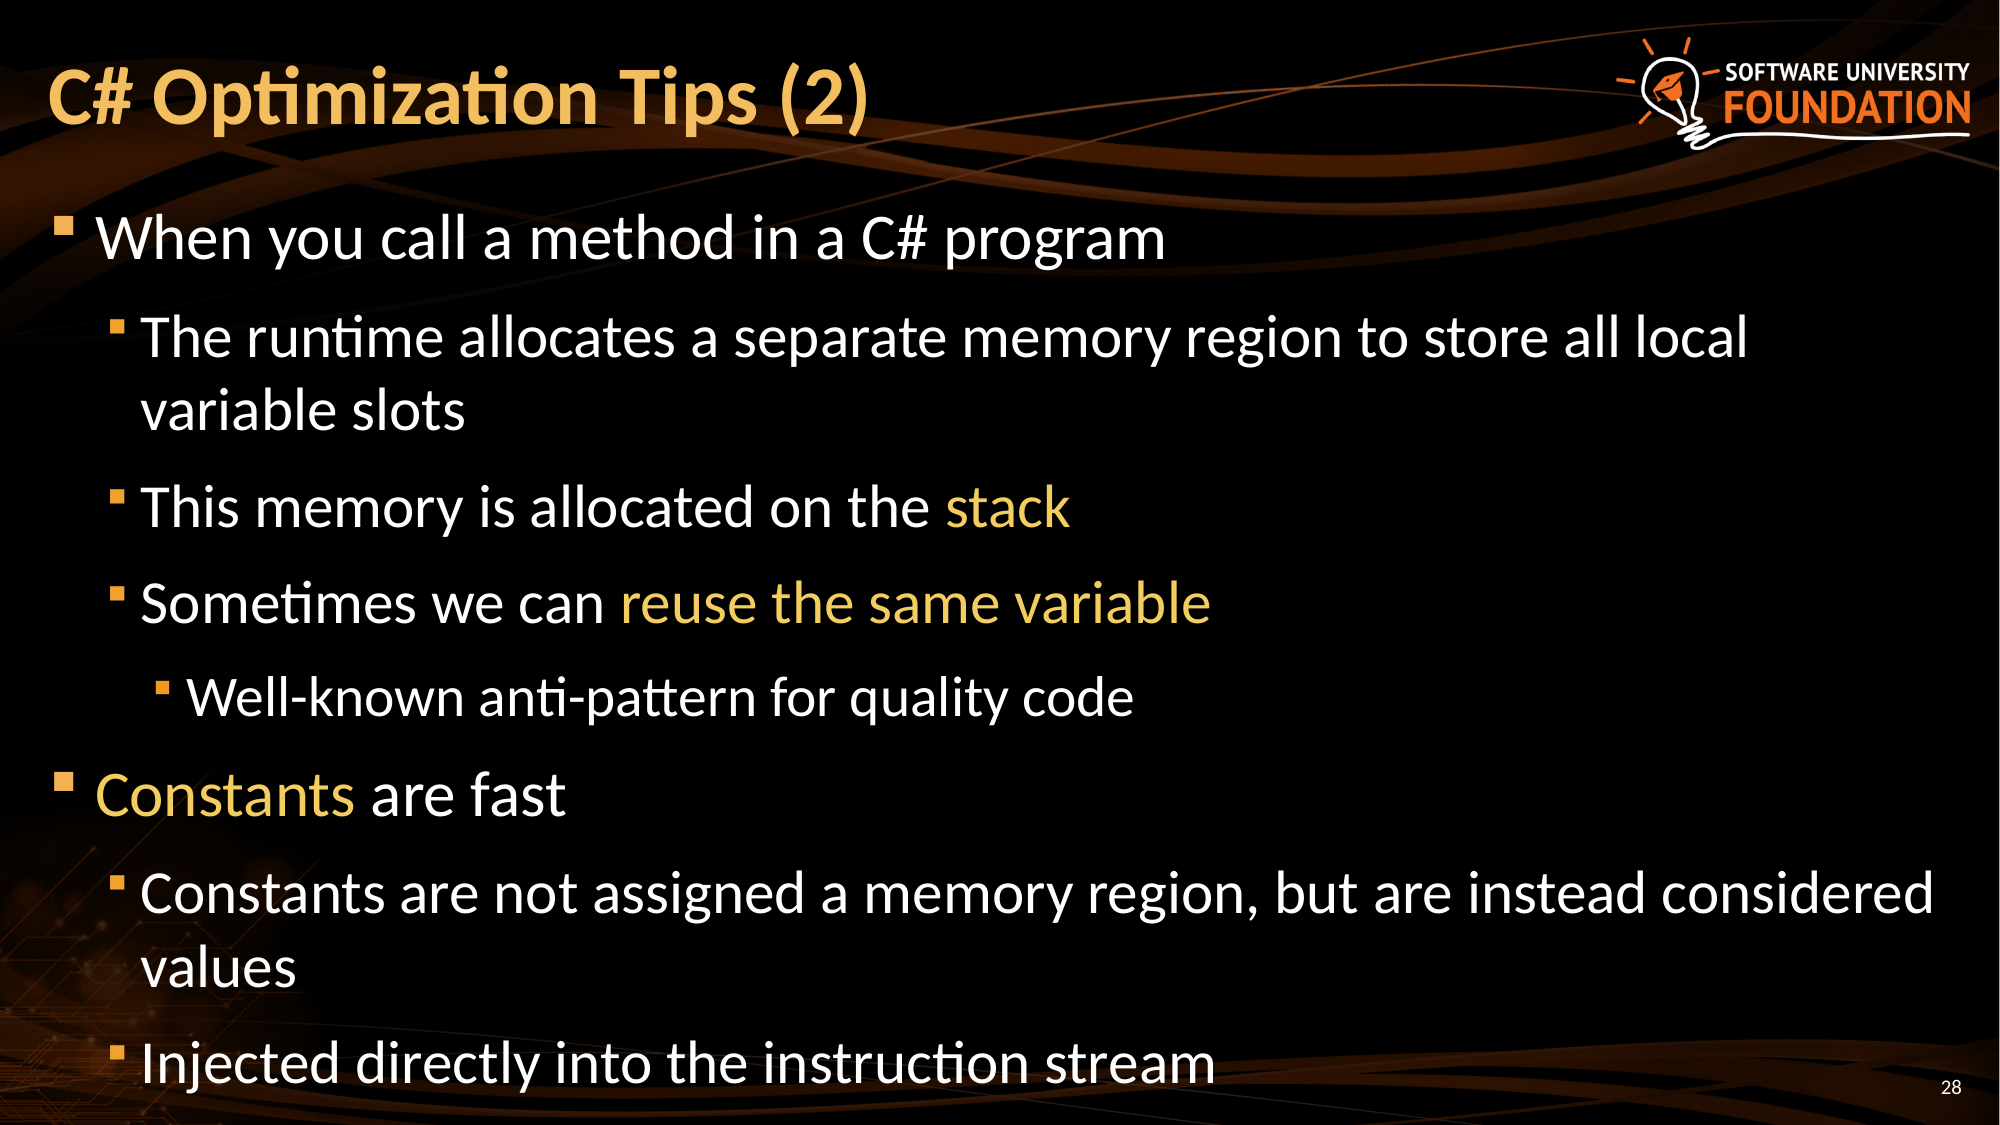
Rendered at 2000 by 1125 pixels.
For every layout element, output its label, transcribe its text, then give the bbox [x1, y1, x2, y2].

title C# Optimization Tips (2) [30, 6, 1602, 189]
list When you call a method in a C# program The runtime allocates a separate memory region to store all local variable slots This memory is allocated on the stack Sometimes we can reuse the same variable Well-known anti-pattern for quality code Constants are fast Constants are not assigned a memory region, but are instead considered values Injected directly into the instruction stream [31, 188, 1968, 1103]
picture [0, 0, 2000, 1125]
